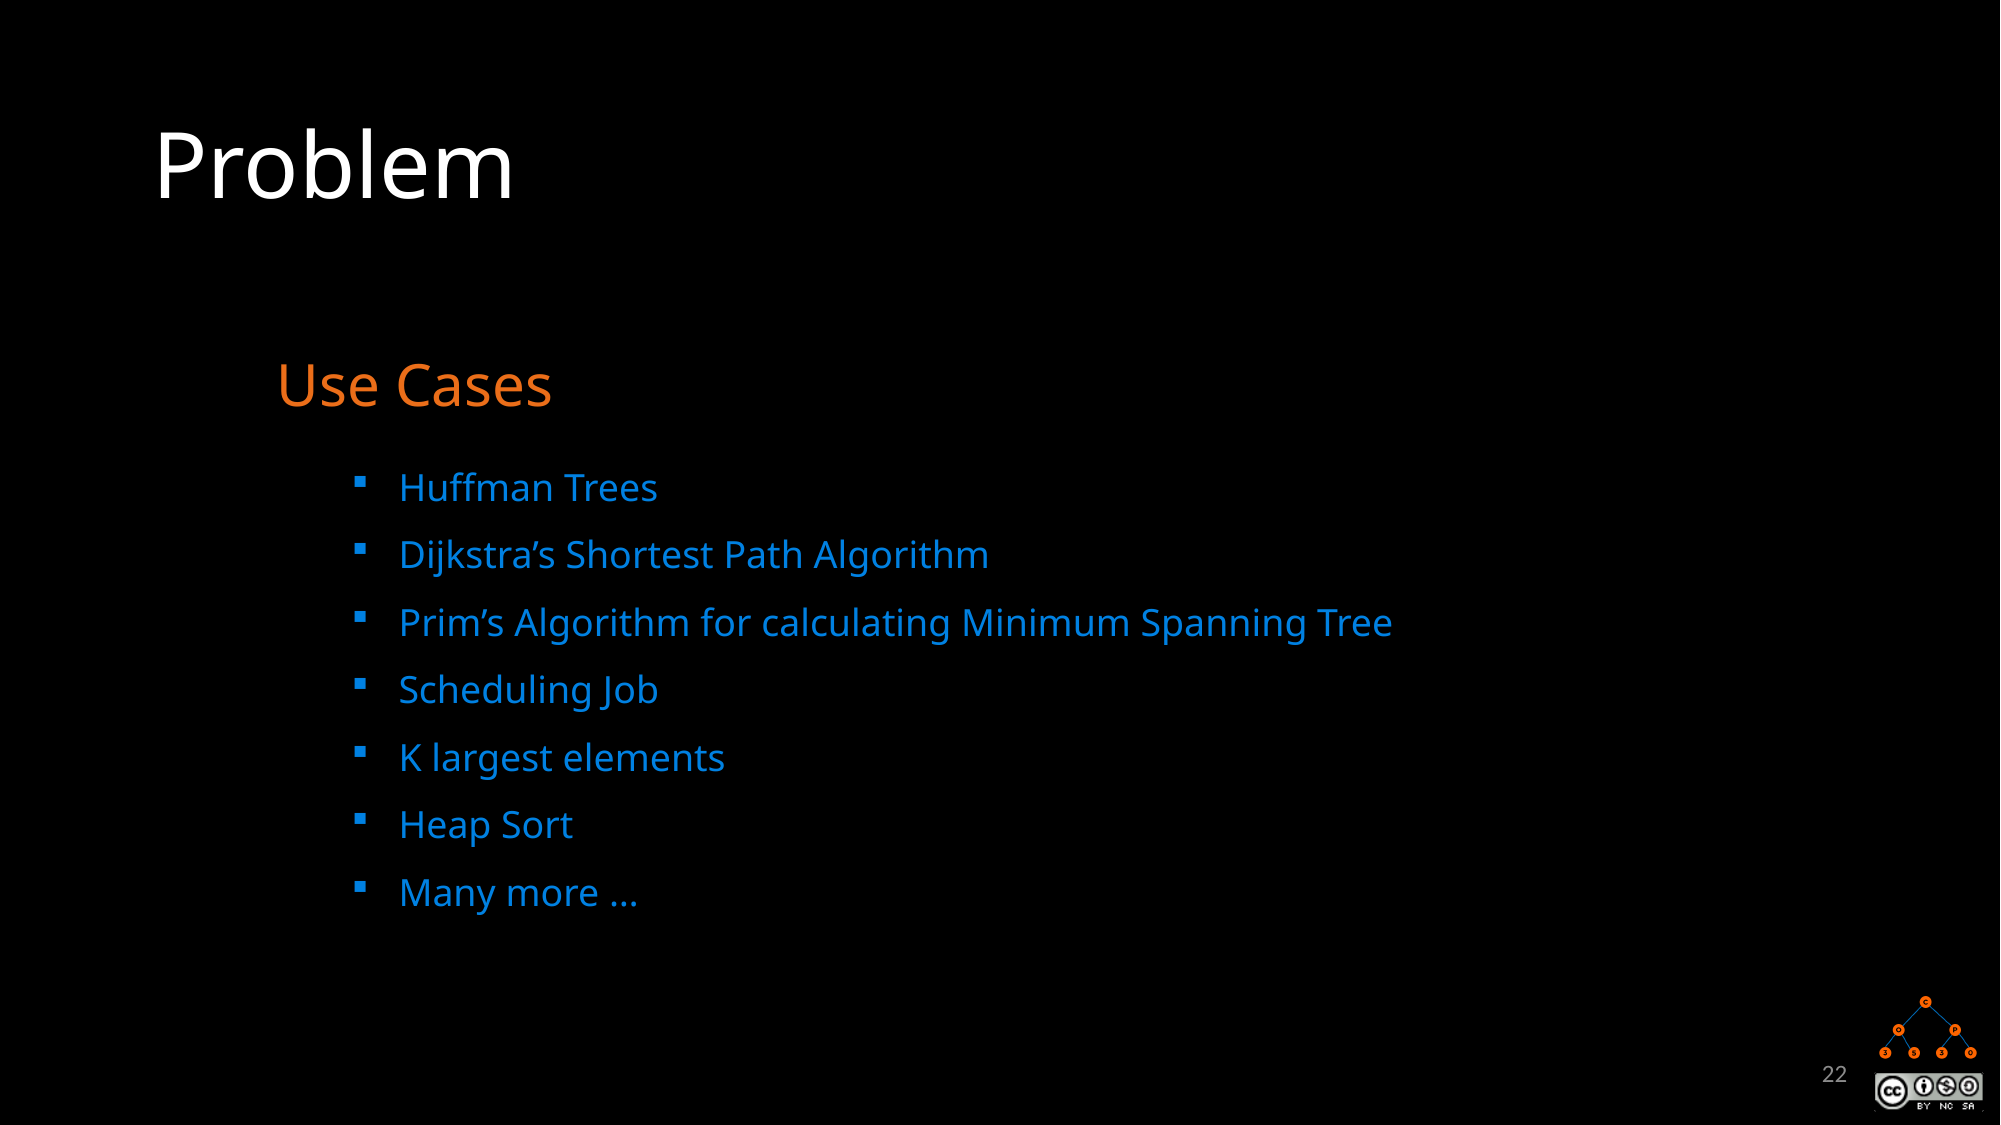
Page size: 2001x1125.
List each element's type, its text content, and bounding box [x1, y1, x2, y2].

title Problem [137, 59, 1863, 278]
slide_number 22 [1412, 1042, 1859, 1103]
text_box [1859, 988, 1998, 1112]
text_box Use Cases Huffman Trees Dijkstra’s Shortest Path Algorithm Prim’s Algorithm for calculating Minimum Spanning Tree Scheduling Job K largest elements Heap Sort Many more … [261, 306, 1898, 921]
